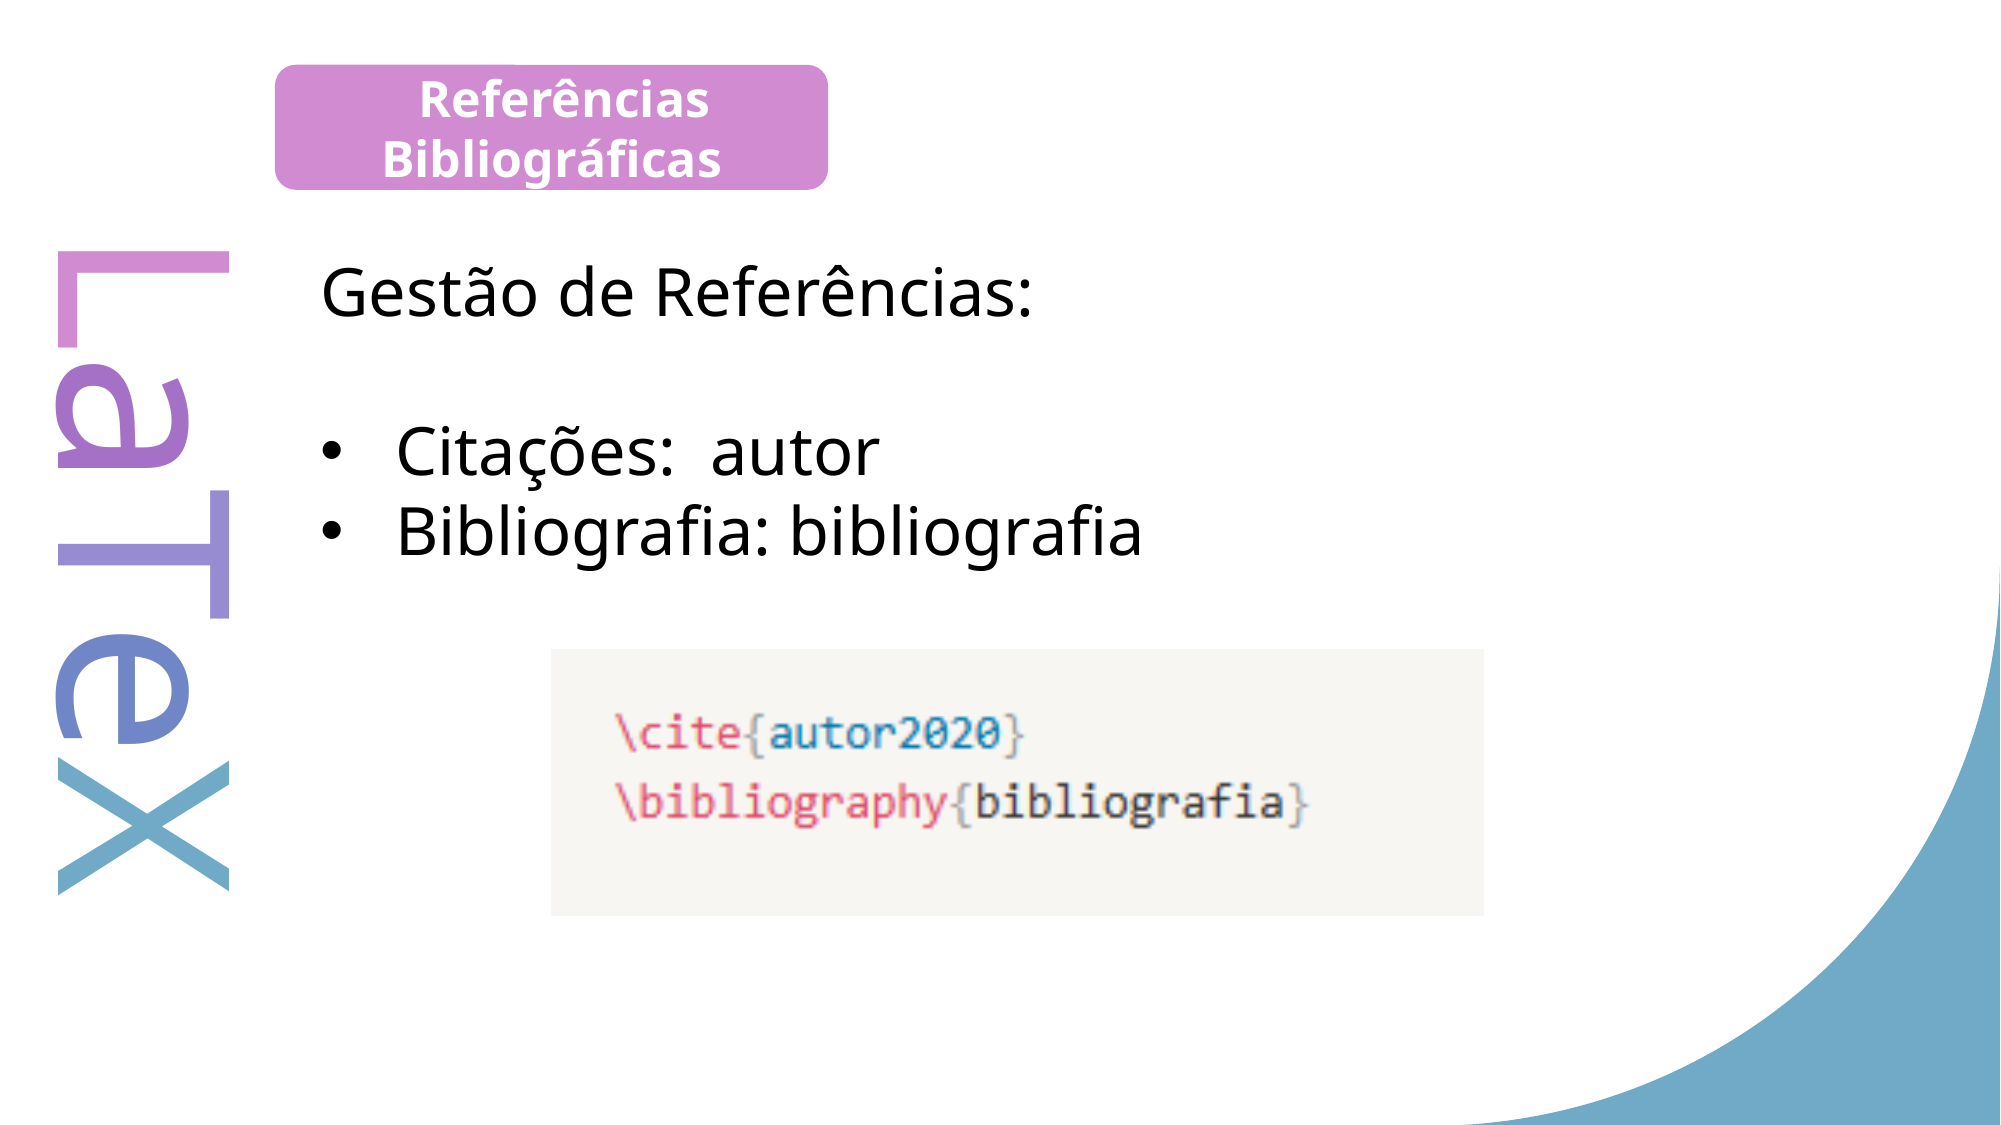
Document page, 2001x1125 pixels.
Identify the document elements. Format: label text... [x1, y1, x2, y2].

picture [551, 649, 1484, 916]
text_box Referências Bibliográficas [306, 63, 830, 191]
text_box Gestão de Referências: Citações: autor Bibliografia: bibliografia [305, 241, 1905, 577]
text_box LaTeX [3, 0, 306, 1125]
